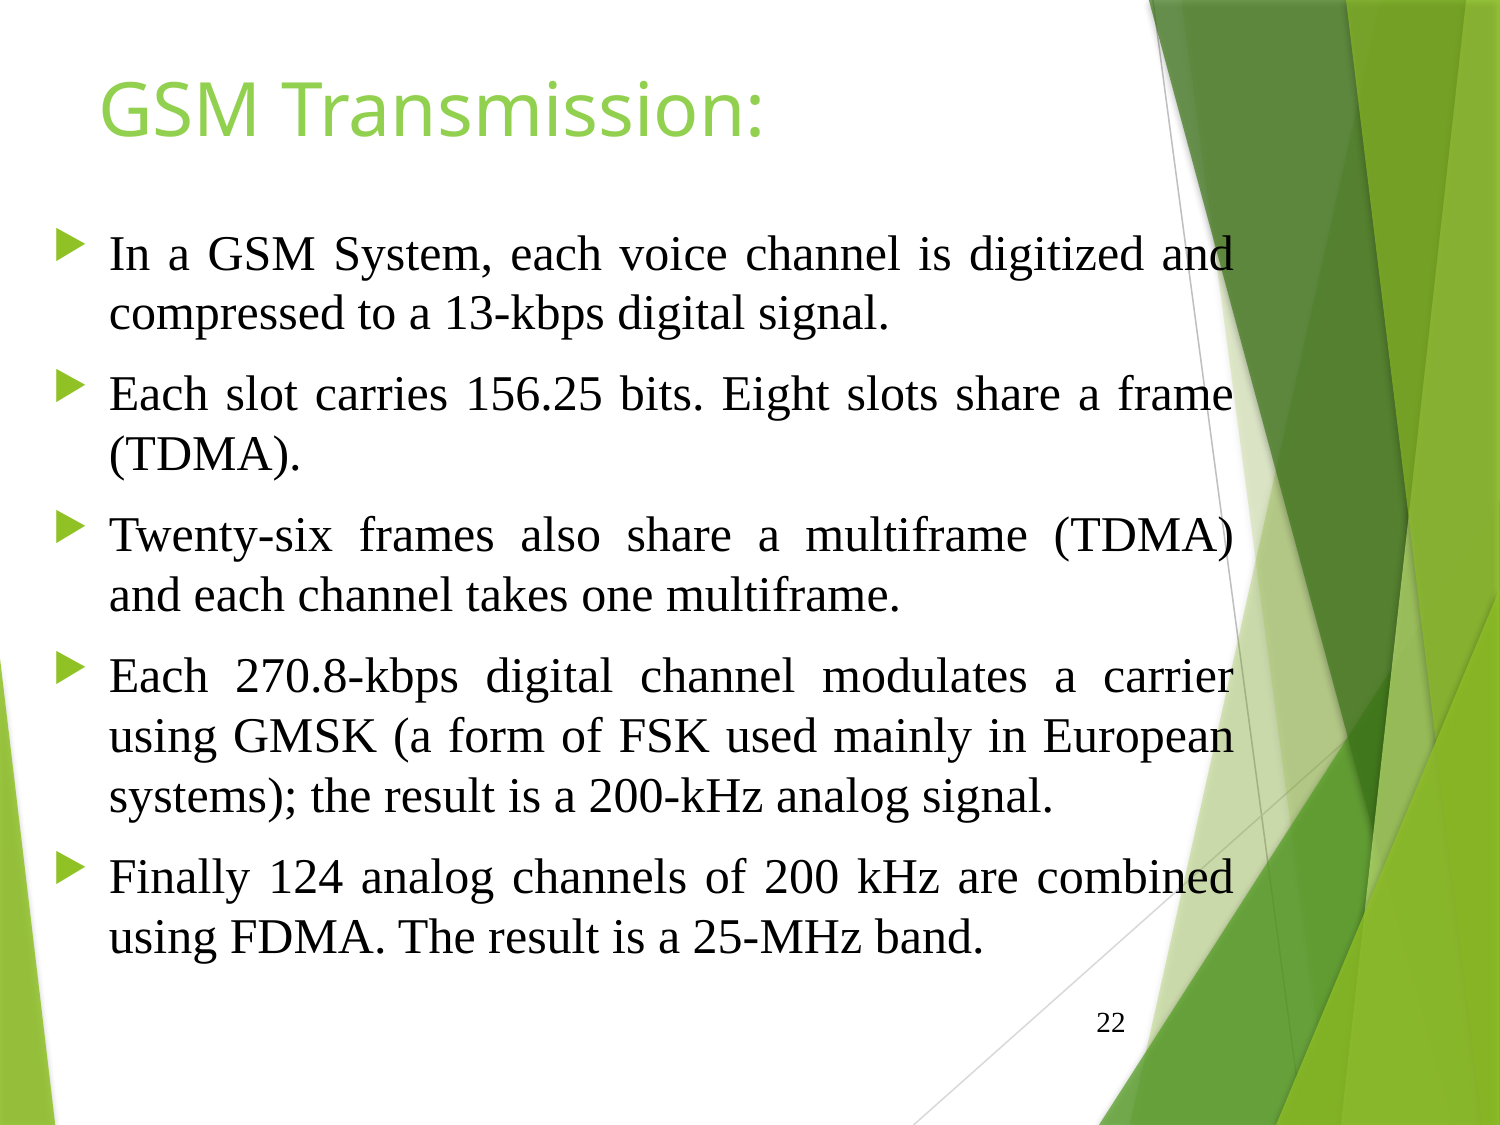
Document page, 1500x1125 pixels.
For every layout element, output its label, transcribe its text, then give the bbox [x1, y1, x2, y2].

title GSM Transmission: [83, 53, 1141, 175]
list In a GSM System, each voice channel is digitized and compressed to a 13-kbps digital signal. Each slot carries 156.25 bits. Eight slots share a frame (TDMA). Twenty-six frames also share a multiframe (TDMA) and each channel takes one multiframe. Each 270.8-kbps digital channel modulates a carrier using GMSK (a form of FSK used mainly in European systems); the result is a 200-kHz analog signal. Finally 124 analog channels of 200 kHz are combined using FDMA. The result is a 25-MHz band. [37, 212, 1250, 1051]
